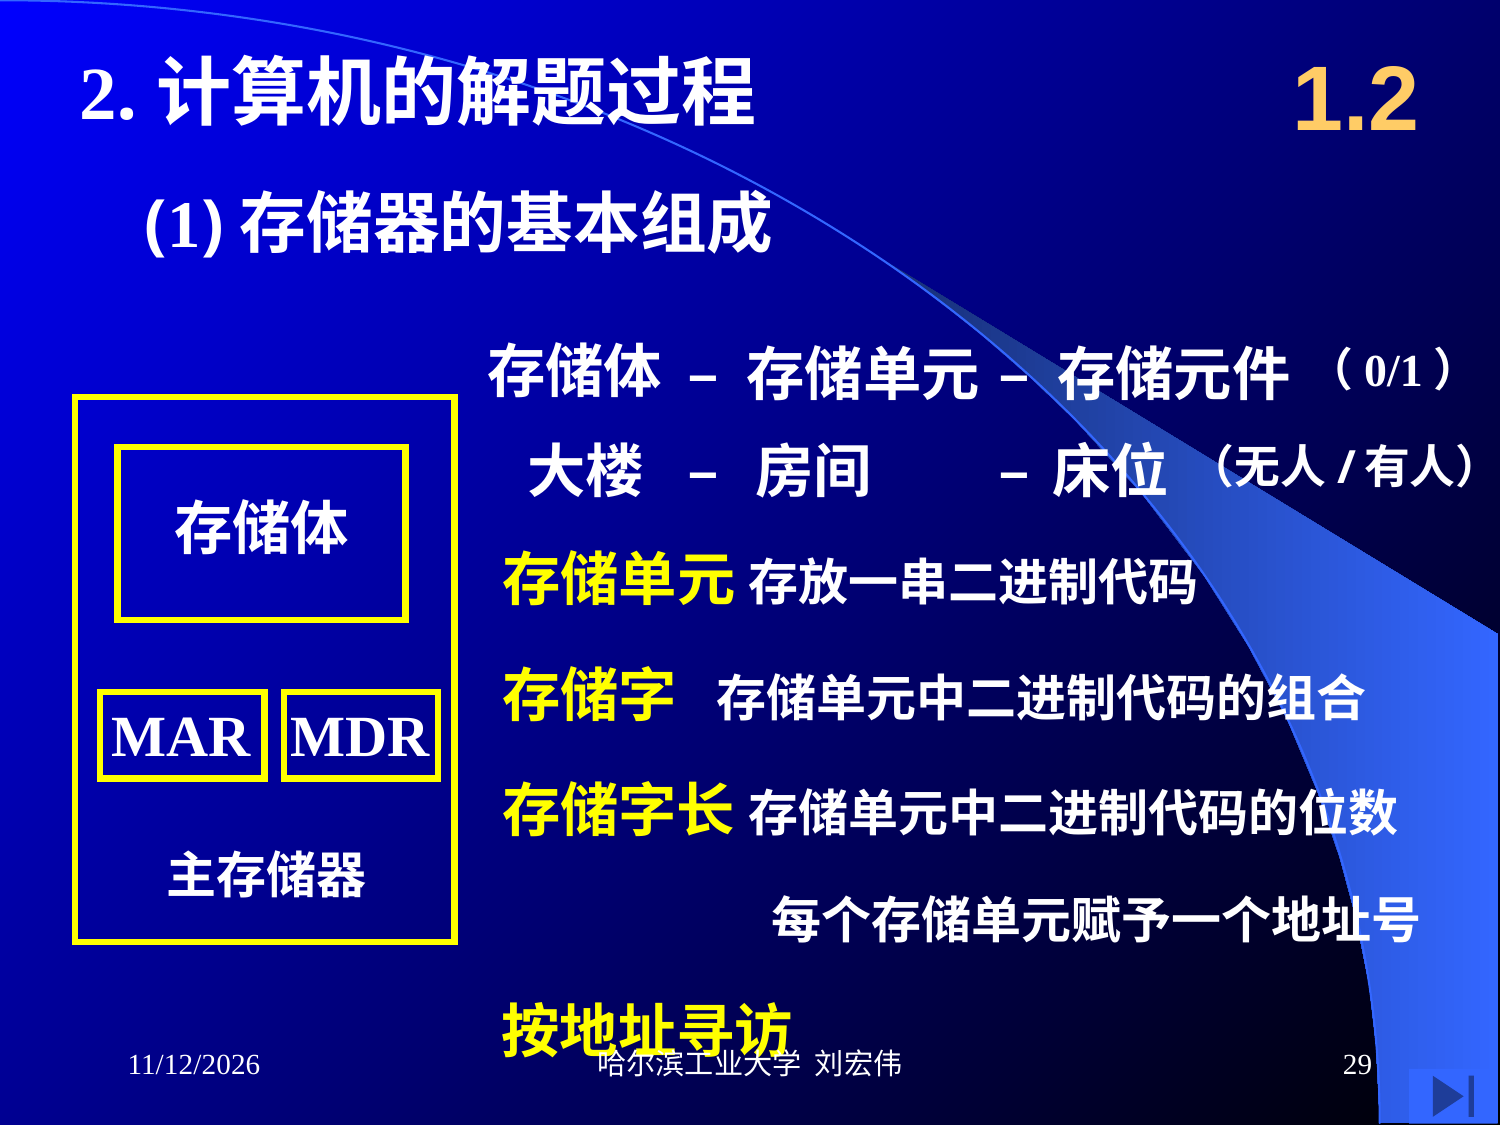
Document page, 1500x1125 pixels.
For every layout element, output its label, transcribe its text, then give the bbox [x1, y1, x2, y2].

text_box – 存储单元 [673, 329, 983, 415]
text_box [1409, 1068, 1498, 1124]
text_box 存储体 [472, 326, 703, 411]
text_box 1.2 [1262, 24, 1450, 163]
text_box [74, 396, 463, 943]
text_box – 房间 [673, 426, 951, 512]
text_box 2.计算机的解题过程 [5, 36, 845, 142]
text_box 存储单元 存放一串二进制代码 [487, 534, 1438, 620]
text_box （0/1） [1292, 333, 1500, 403]
text_box 按地址寻访 [486, 986, 927, 1072]
text_box 每个存储单元赋予一个地址号 [756, 881, 1500, 957]
text_box 大楼 [512, 426, 673, 512]
text_box （无人/ 有人） [1174, 430, 1500, 501]
text_box – 床位 [983, 426, 1263, 512]
text_box (1)存储器的基本组成 [130, 173, 1152, 269]
slide_number 29 [1074, 1024, 1388, 1101]
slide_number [112, 1024, 426, 1101]
footer 哈尔滨工业大学 刘宏伟 [512, 1024, 988, 1101]
text_box 存储字 存储单元中二进制代码的组合 [487, 650, 1500, 735]
text_box 存储字长 存储单元中二进制代码的位数 [487, 765, 1500, 851]
text_box – 存储元件 [983, 329, 1353, 415]
